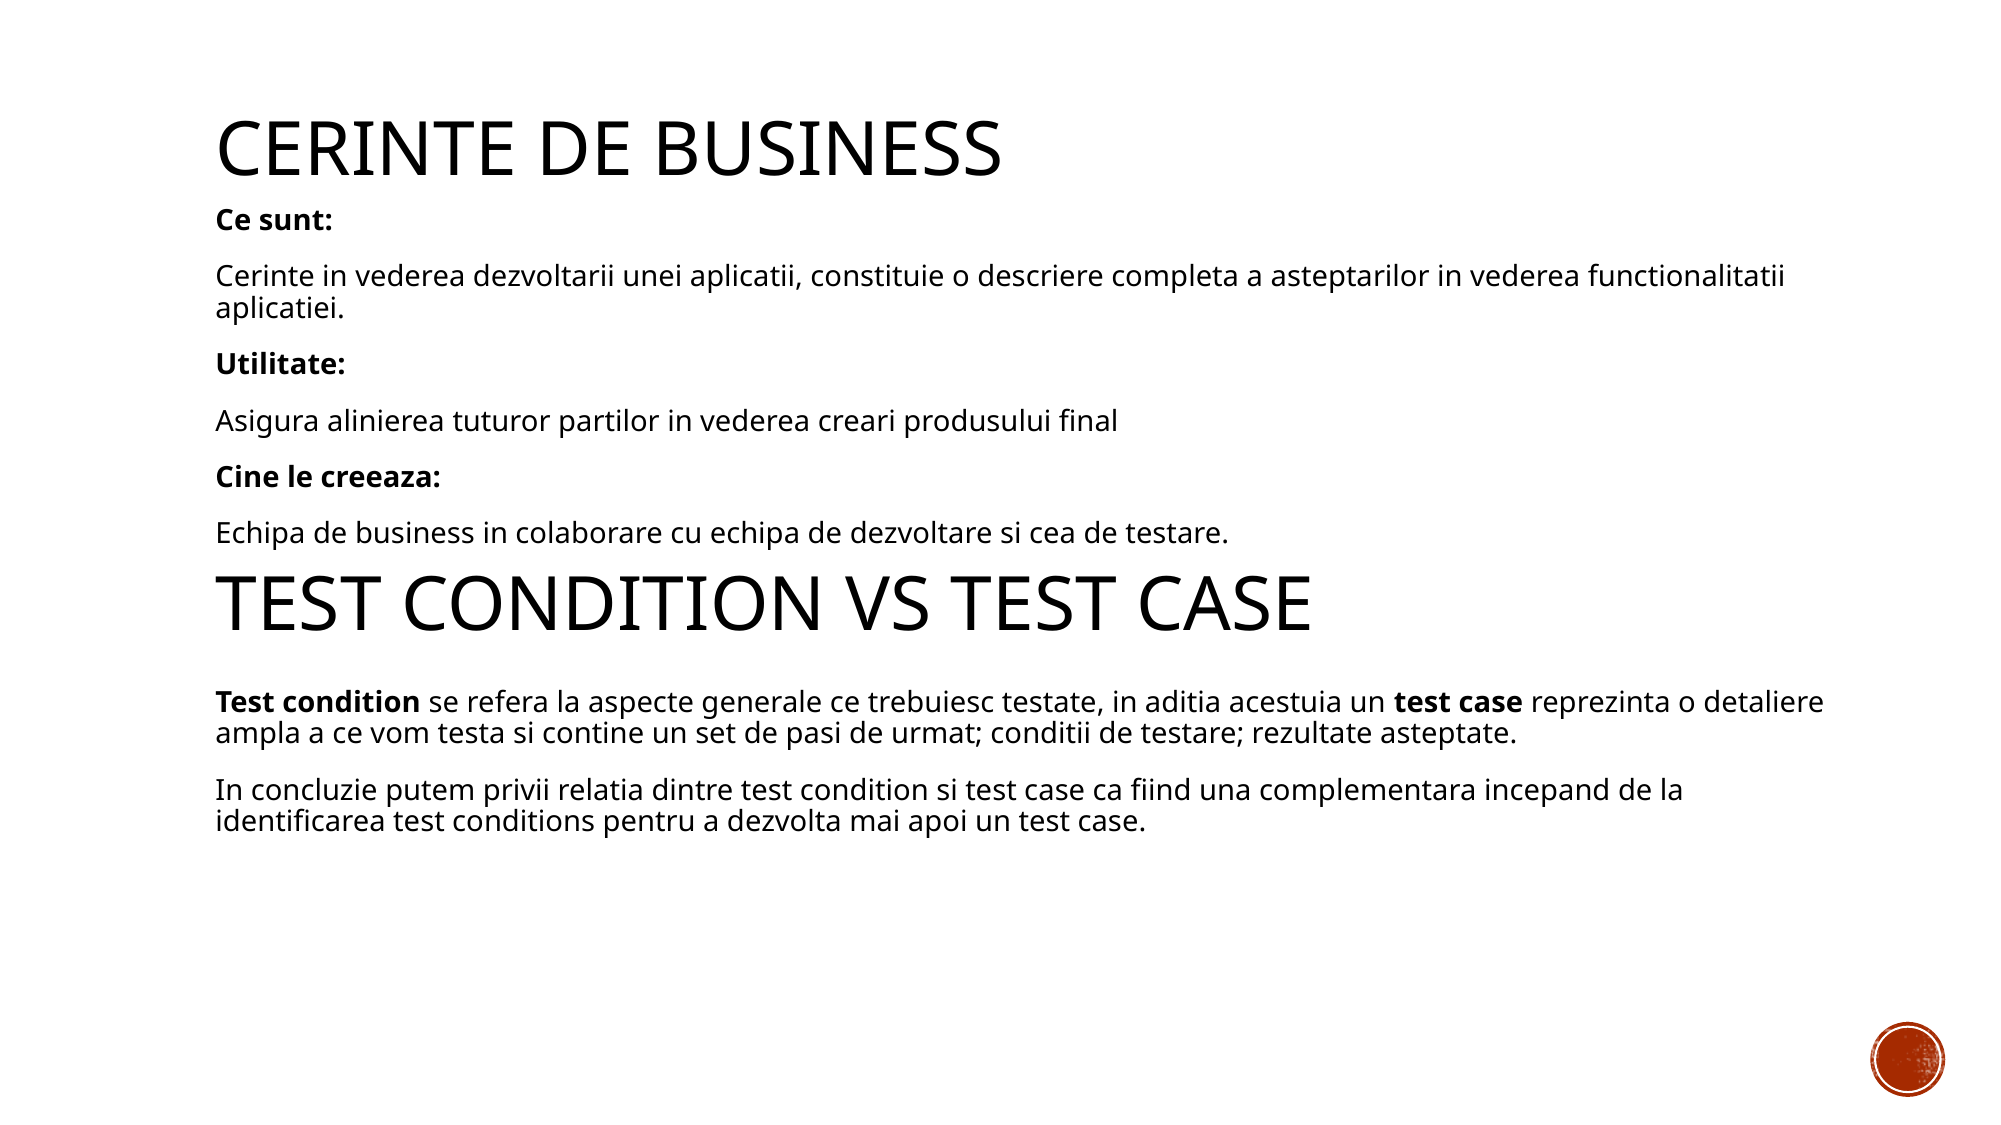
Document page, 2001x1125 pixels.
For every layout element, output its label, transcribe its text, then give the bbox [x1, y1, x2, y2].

list Test condition se refera la aspecte generale ce trebuiesc testate, in aditia acestuia un test case reprezinta o detaliere ampla a ce vom testa si contine un set de pasi de urmat; conditii de testare; rezultate asteptate. In concluzie putem privii relatia dintre test condition si test case ca fiind una complementara incepand de la identificarea test conditions pentru a dezvolta mai apoi un test case. [200, 679, 1851, 944]
text_box Cerinte de business [200, 104, 1851, 197]
title Test condition vs test case [200, 551, 1826, 661]
text_box Ce sunt: Cerinte in vederea dezvoltarii unei aplicatii, constituie o descriere completa a asteptarilor in vederea functionalitatii aplicatiei. Utilitate: Asigura alinierea tuturor partilor in vederea creari produsului final Cine le creeaza: Echipa de business in colaborare cu echipa de dezvoltare si cea de testare. [200, 197, 1851, 518]
